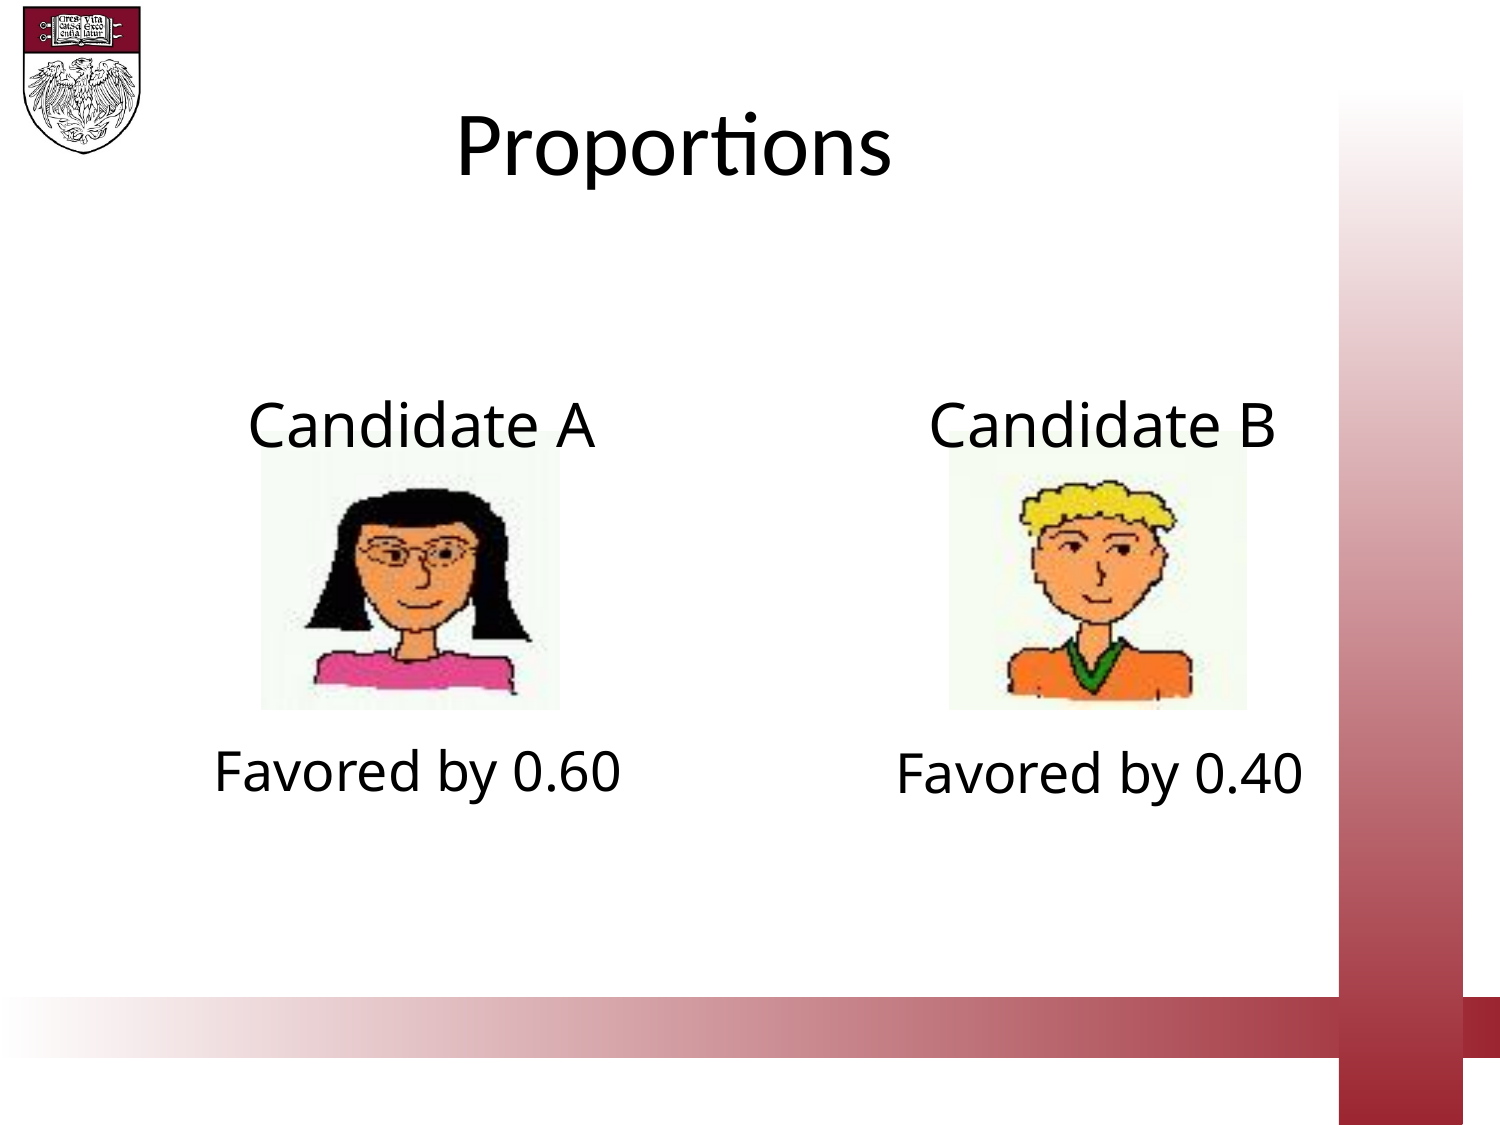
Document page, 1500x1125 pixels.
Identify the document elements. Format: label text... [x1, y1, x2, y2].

text_box Candidate A [234, 379, 659, 485]
title Proportions [0, 45, 1350, 233]
text_box Favored by 0.40 [820, 731, 1379, 880]
picture [0, 0, 163, 45]
text_box Candidate B [915, 379, 1340, 485]
text_box Favored by 0.60 [139, 729, 698, 877]
picture [949, 431, 1248, 710]
picture [261, 431, 560, 710]
